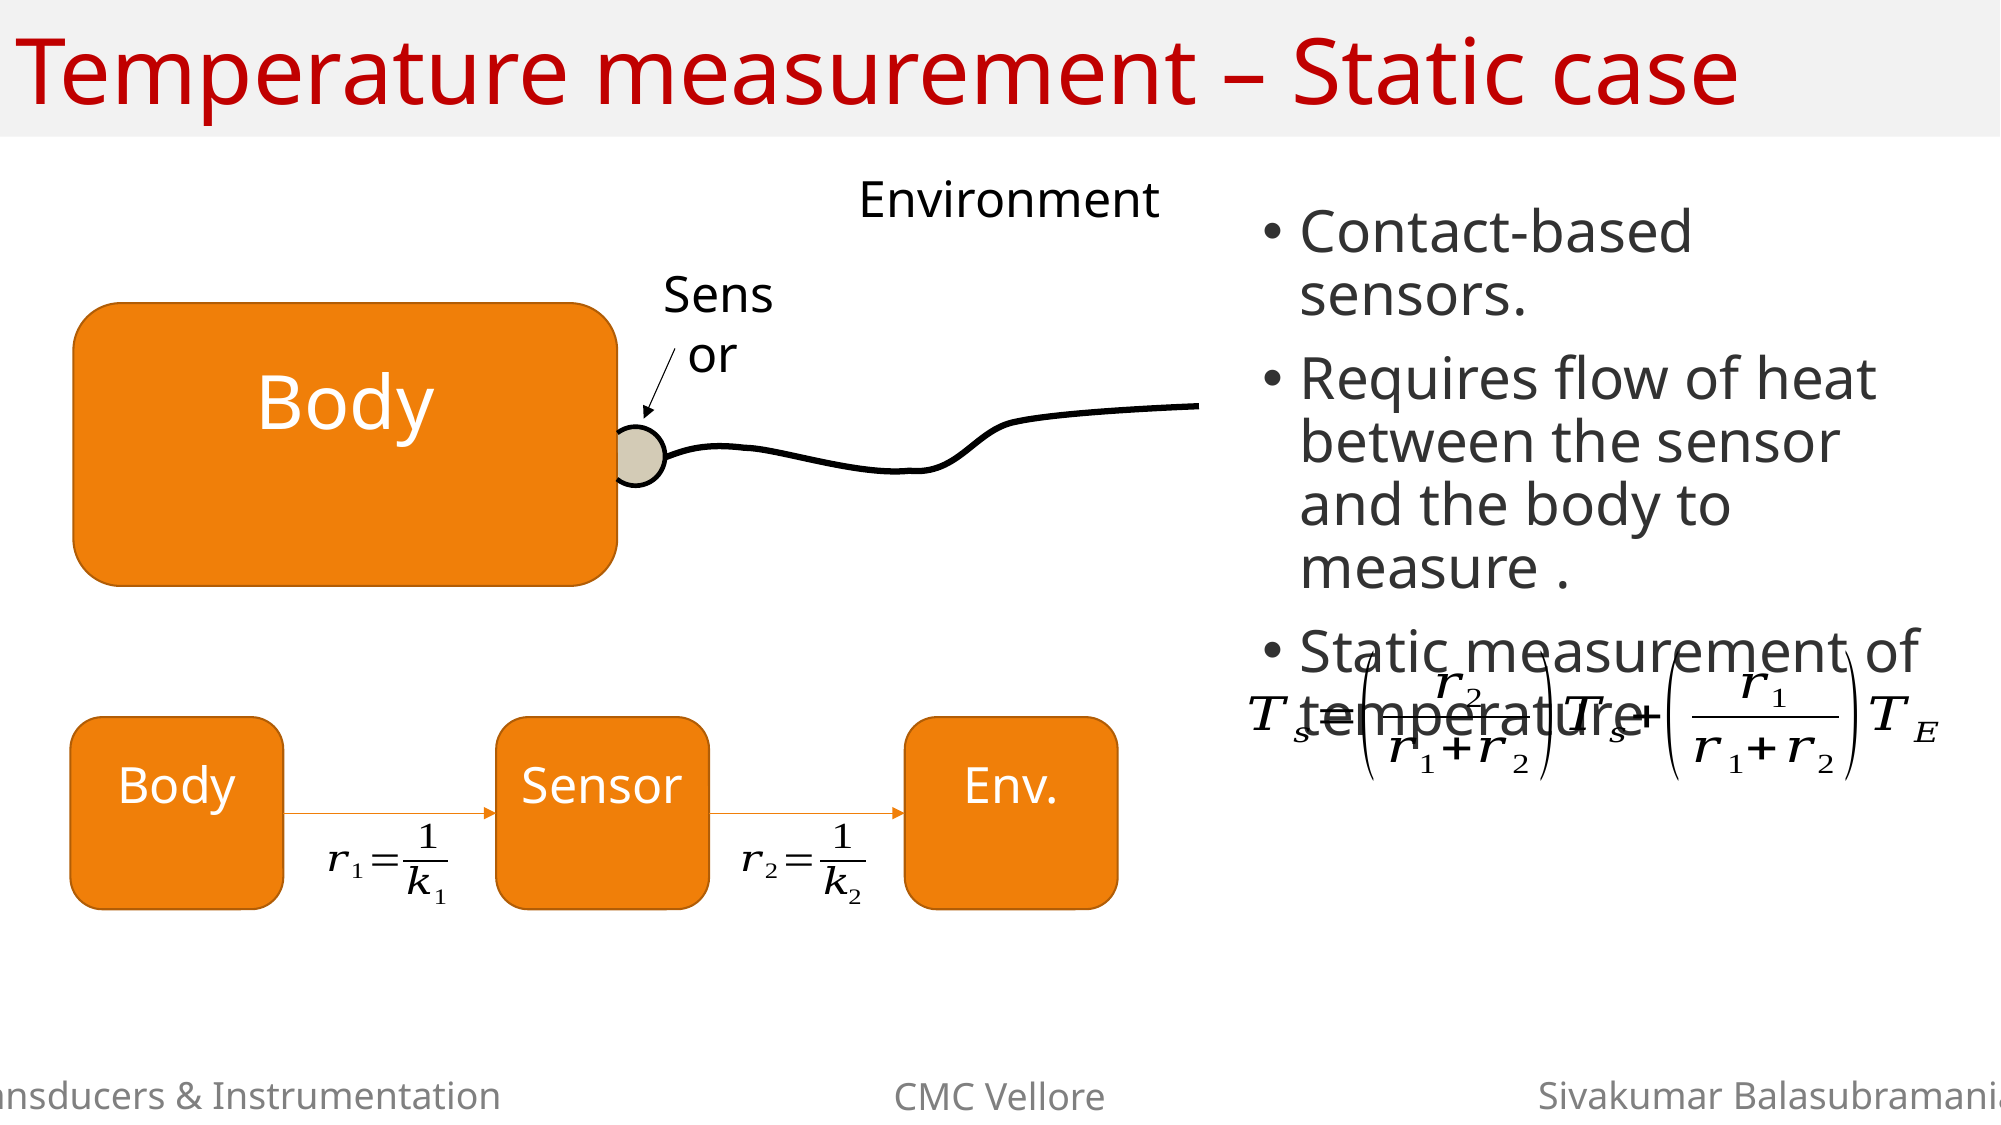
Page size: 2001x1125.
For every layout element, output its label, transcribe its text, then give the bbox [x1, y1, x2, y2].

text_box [70, 717, 1118, 910]
title Temperature measurement – Static case [0, 0, 2000, 137]
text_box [635, 255, 803, 419]
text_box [606, 406, 1199, 486]
